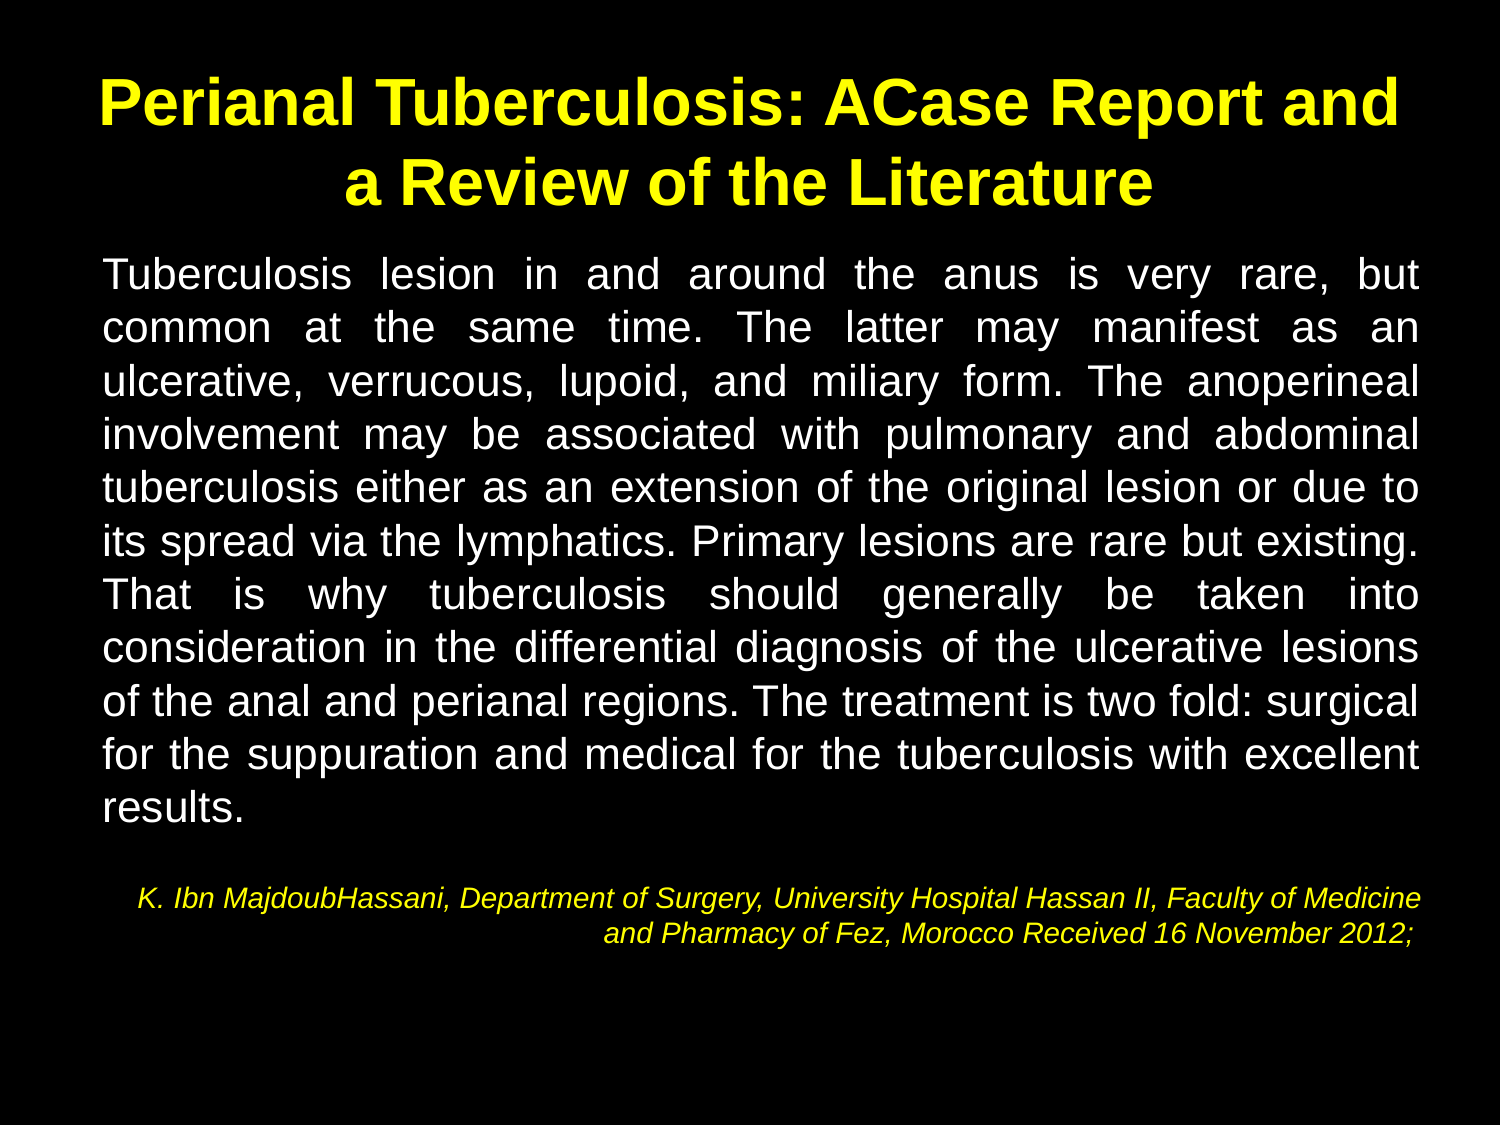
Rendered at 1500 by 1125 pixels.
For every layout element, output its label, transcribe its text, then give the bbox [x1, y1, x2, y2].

title Perianal Tuberculosis: ACase Report and a Review of the Literature [75, 45, 1425, 233]
list Tuberculosis lesion in and around the anus is very rare, but common at the same time. The latter may manifest as an ulcerative, verrucous, lupoid, and miliary form. The anoperineal involvement may be associated with pulmonary and abdominal tuberculosis either as an extension of the original lesion or due to its spread via the lymphatics. Primary lesions are rare but existing. That is why tuberculosis should generally be taken into consideration in the differential diagnosis of the ulcerative lesions of the anal and perianal regions. The treatment is two fold: surgical for the suppuration and medical for the tuberculosis with excellent results. K. Ibn MajdoubHassani, Department of Surgery, University Hospital Hassan II, Faculty of Medicine and Pharmacy of Fez, Morocco Received 16 November 2012; [87, 237, 1438, 963]
